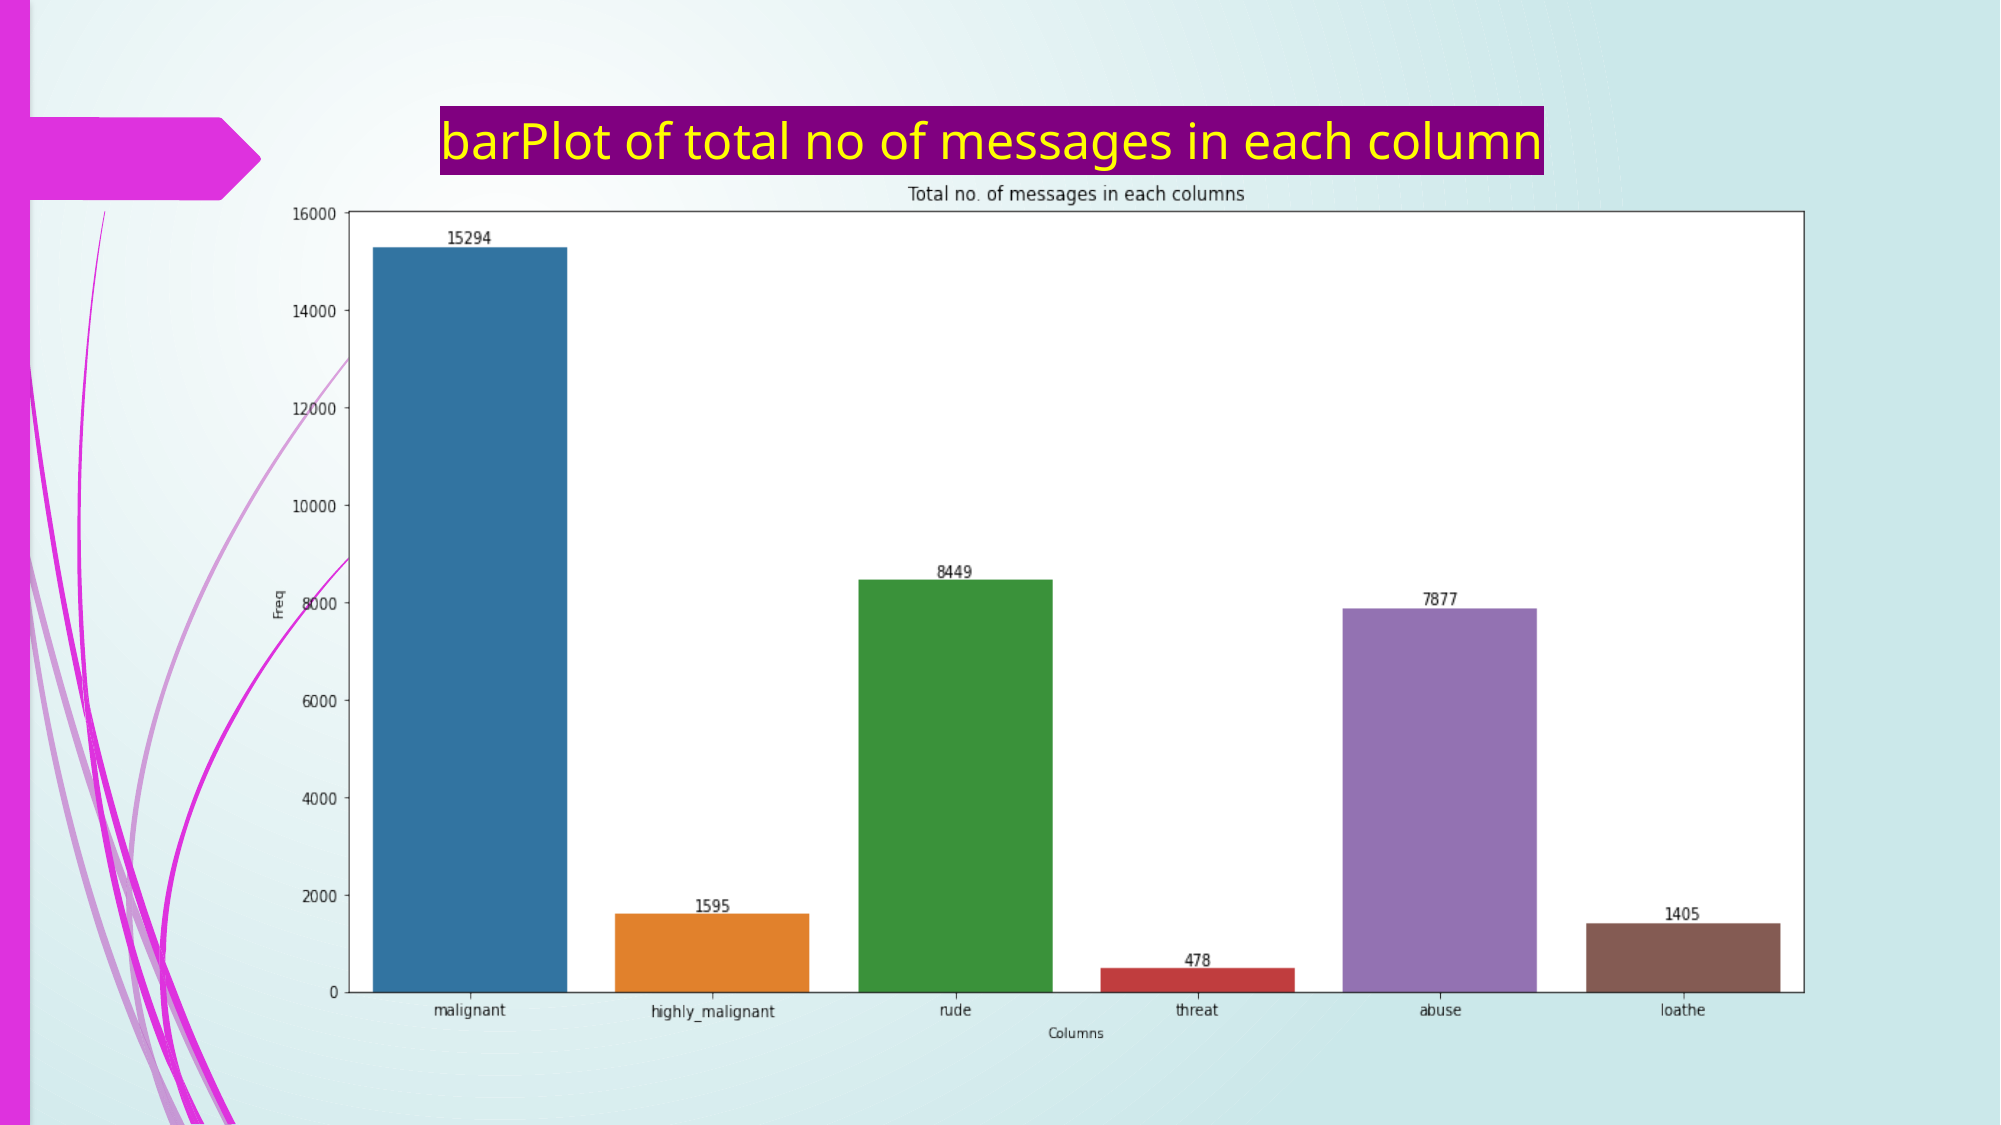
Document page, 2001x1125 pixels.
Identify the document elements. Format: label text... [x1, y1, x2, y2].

title barPlot of total no of messages in each column [425, 102, 1888, 187]
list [263, 174, 1814, 1054]
